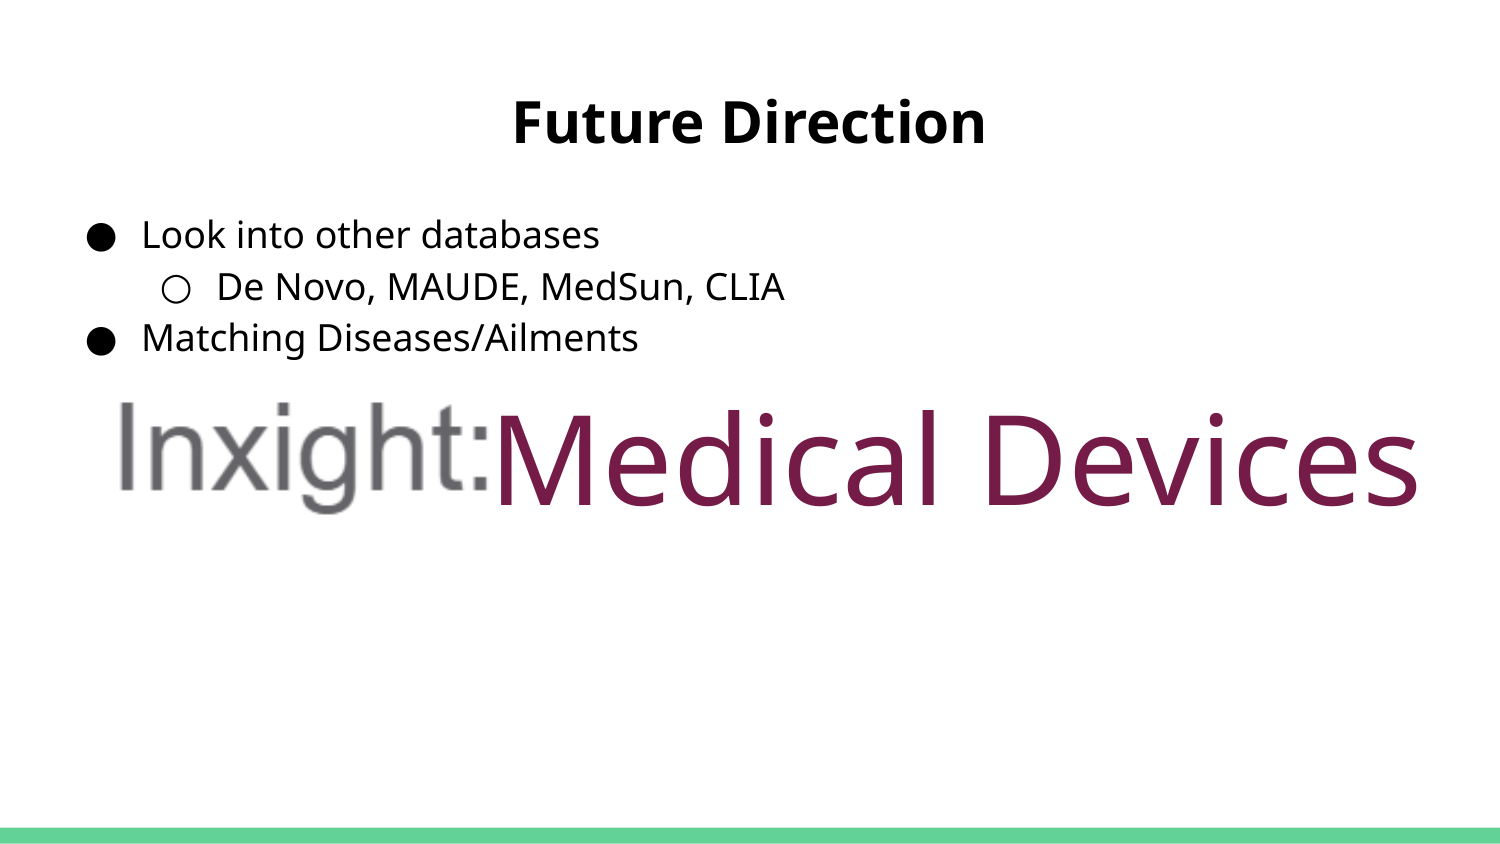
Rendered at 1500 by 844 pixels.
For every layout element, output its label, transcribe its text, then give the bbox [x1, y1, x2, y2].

title Future Direction [51, 72, 1449, 167]
picture [101, 390, 500, 528]
list Look into other databases De Novo, MAUDE, MedSun, CLIA Matching Diseases/Ailments [51, 189, 1449, 750]
text_box Medical Devices [500, 390, 1459, 520]
